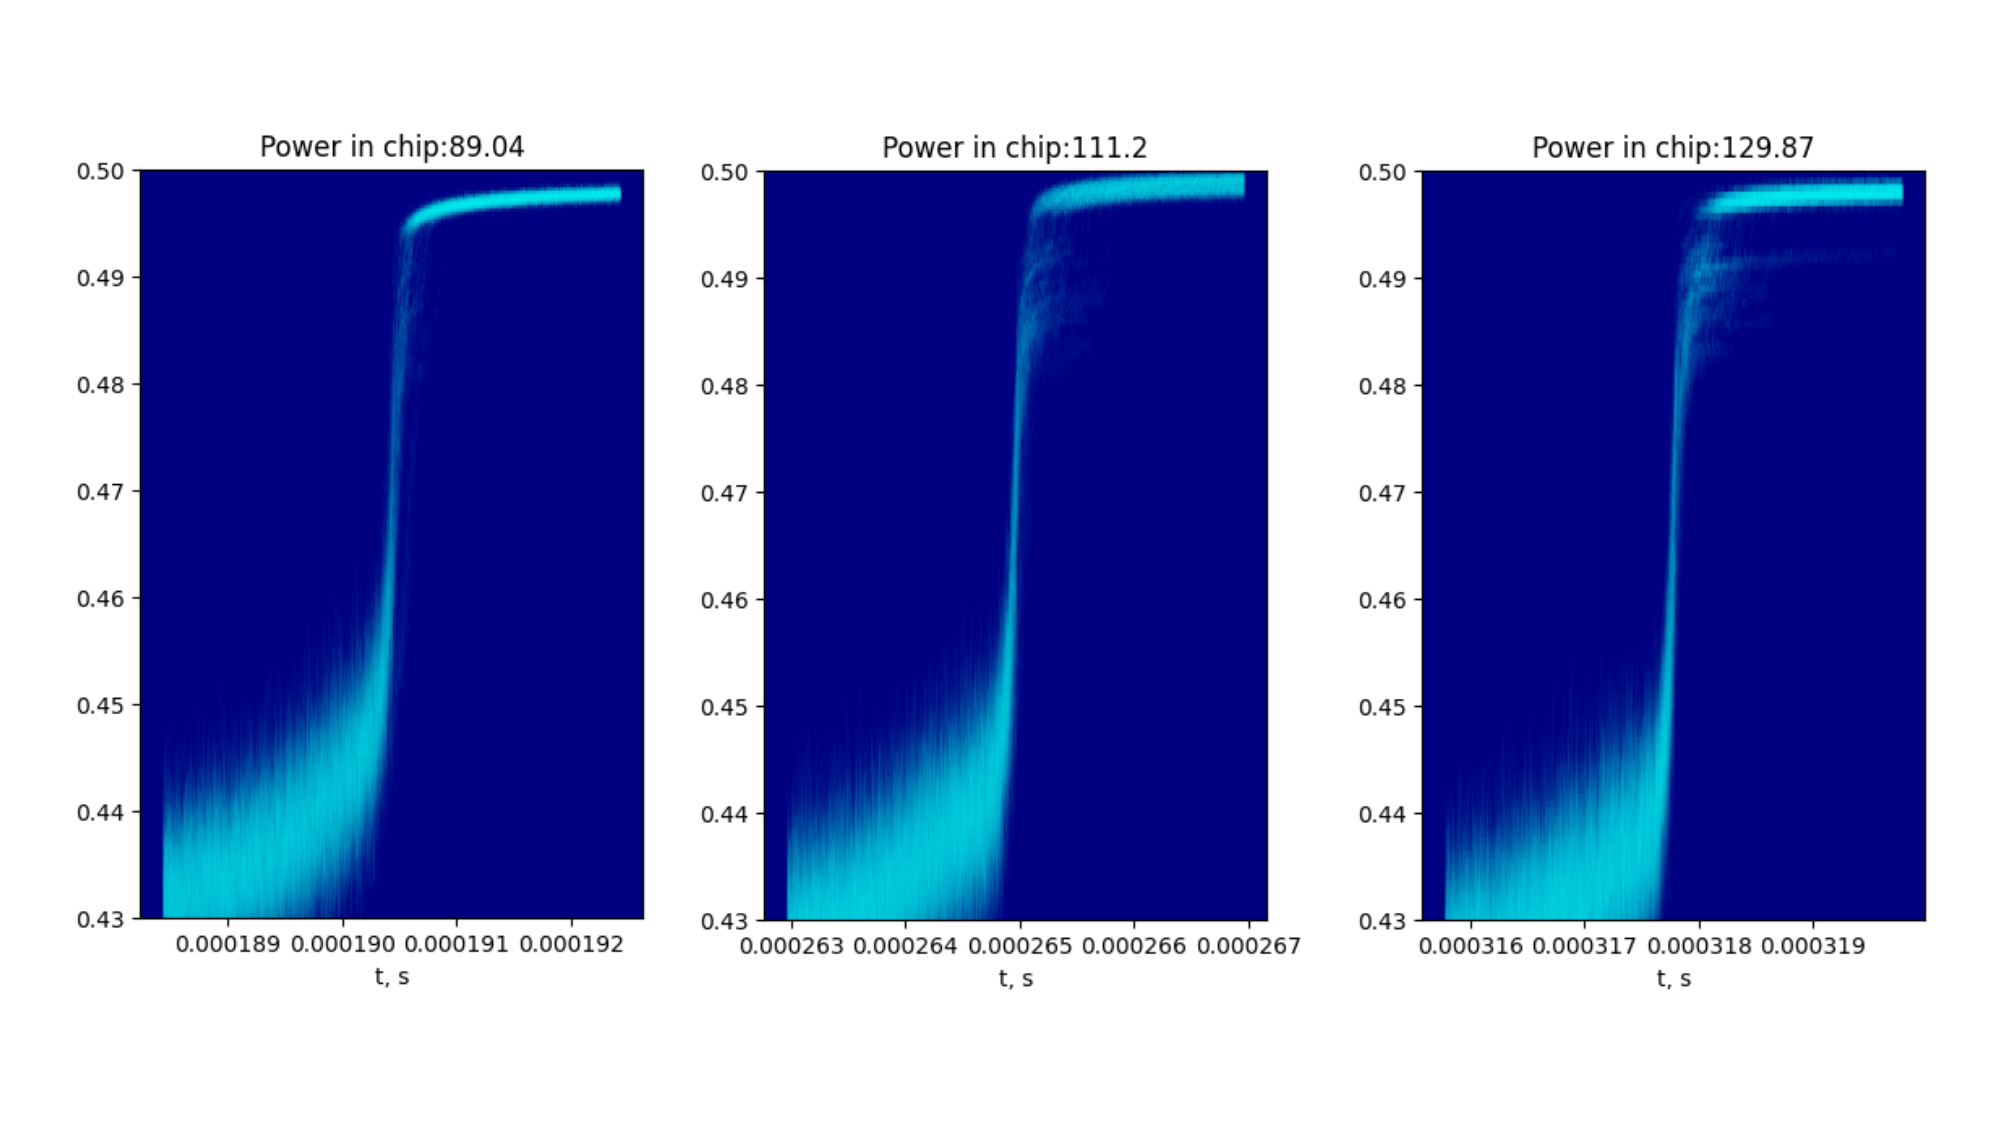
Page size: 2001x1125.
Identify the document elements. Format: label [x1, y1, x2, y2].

picture [1341, 119, 1941, 1006]
picture [683, 119, 1317, 1006]
picture [58, 118, 659, 1004]
